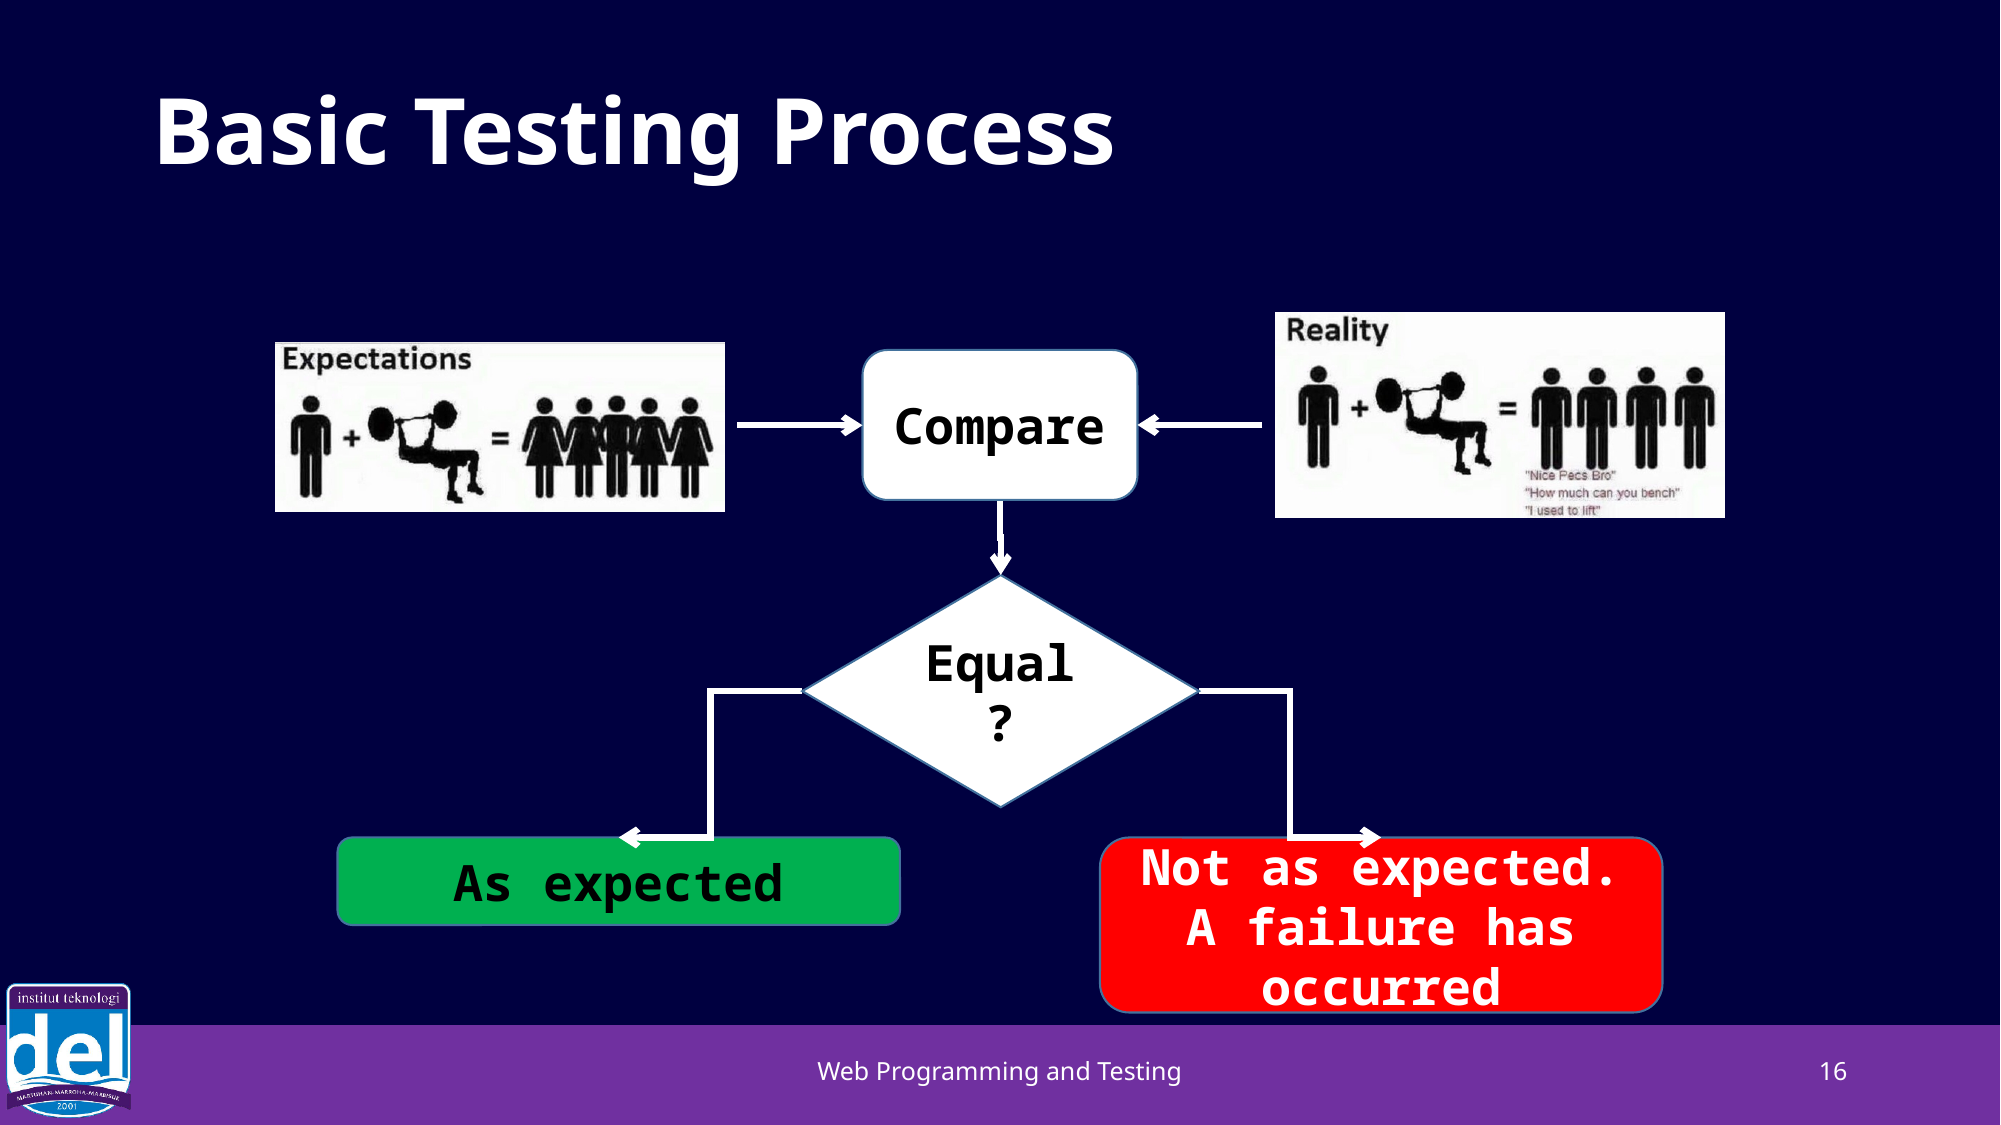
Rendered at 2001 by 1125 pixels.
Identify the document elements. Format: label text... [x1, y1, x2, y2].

picture [5, 982, 131, 1118]
footer Web Programming and Testing [662, 1042, 1338, 1103]
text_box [274, 312, 1725, 1013]
text_box Basic Testing Process [137, 26, 1863, 244]
slide_number 16 [1697, 1042, 1863, 1103]
